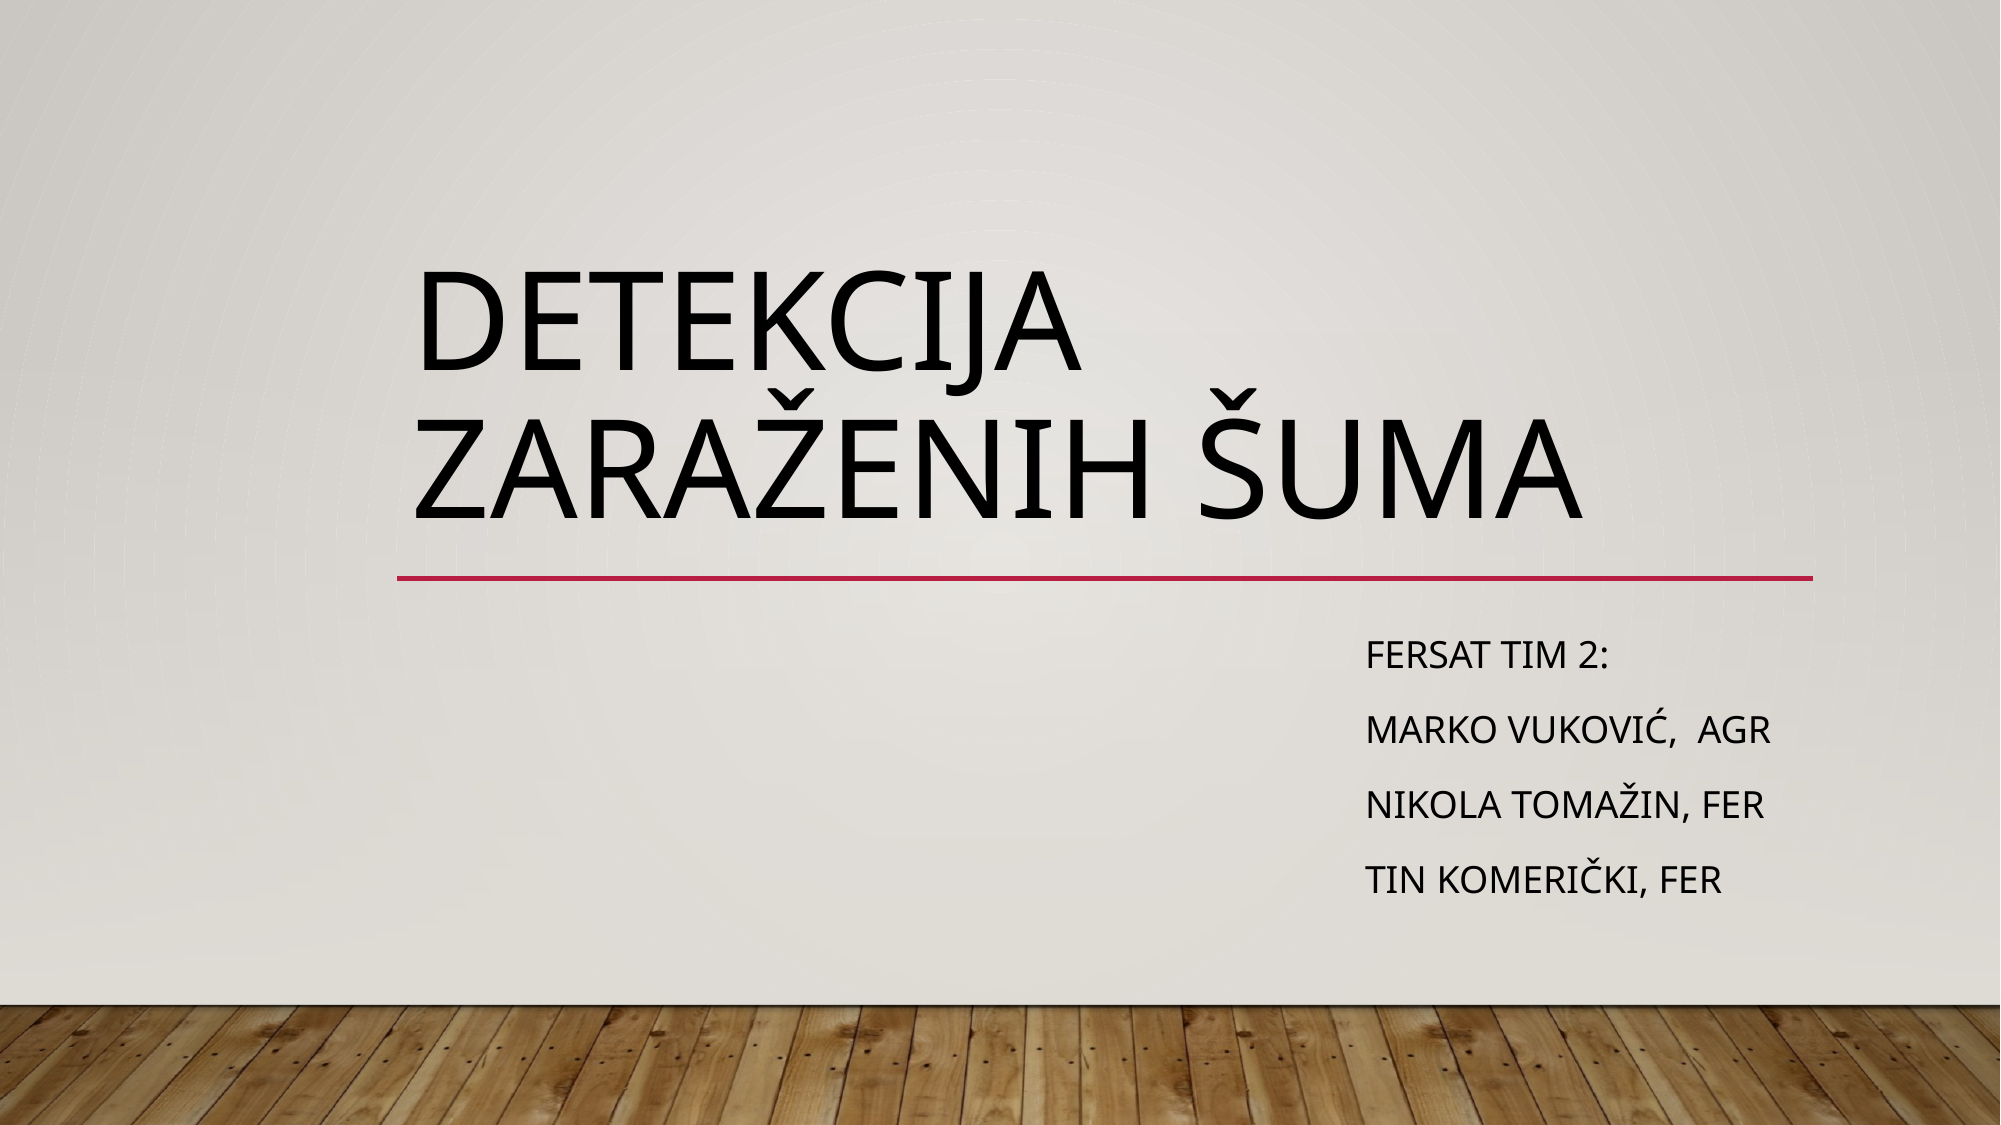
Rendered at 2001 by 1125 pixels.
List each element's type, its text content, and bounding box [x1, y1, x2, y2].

picture [0, 1005, 2000, 1125]
title Detekcija zaraženih šuma [396, 131, 1814, 549]
subtitle FERSAT tim 2: Marko Vuković, AGR Nikola Tomažin, FER Tin komerički, FER [1350, 607, 1975, 994]
